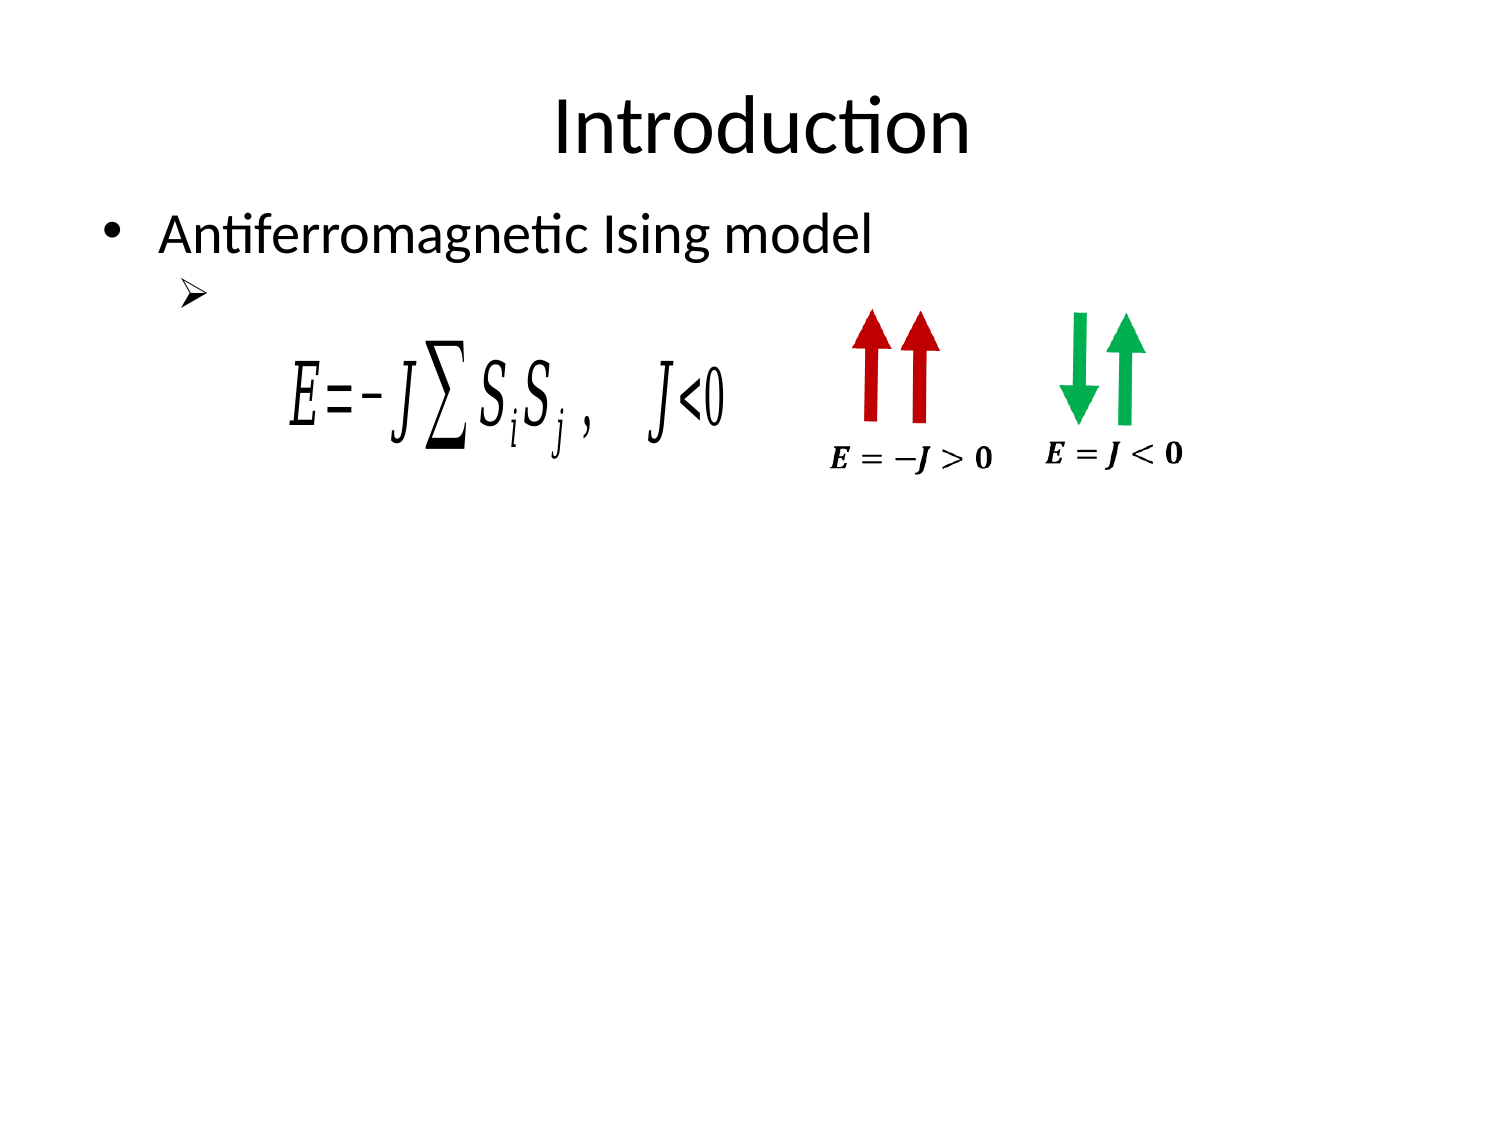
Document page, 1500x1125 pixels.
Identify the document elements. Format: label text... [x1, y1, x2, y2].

list Antiferromagnetic Ising model [87, 187, 1438, 1013]
title Introduction [87, 26, 1438, 187]
picture [812, 267, 1201, 489]
